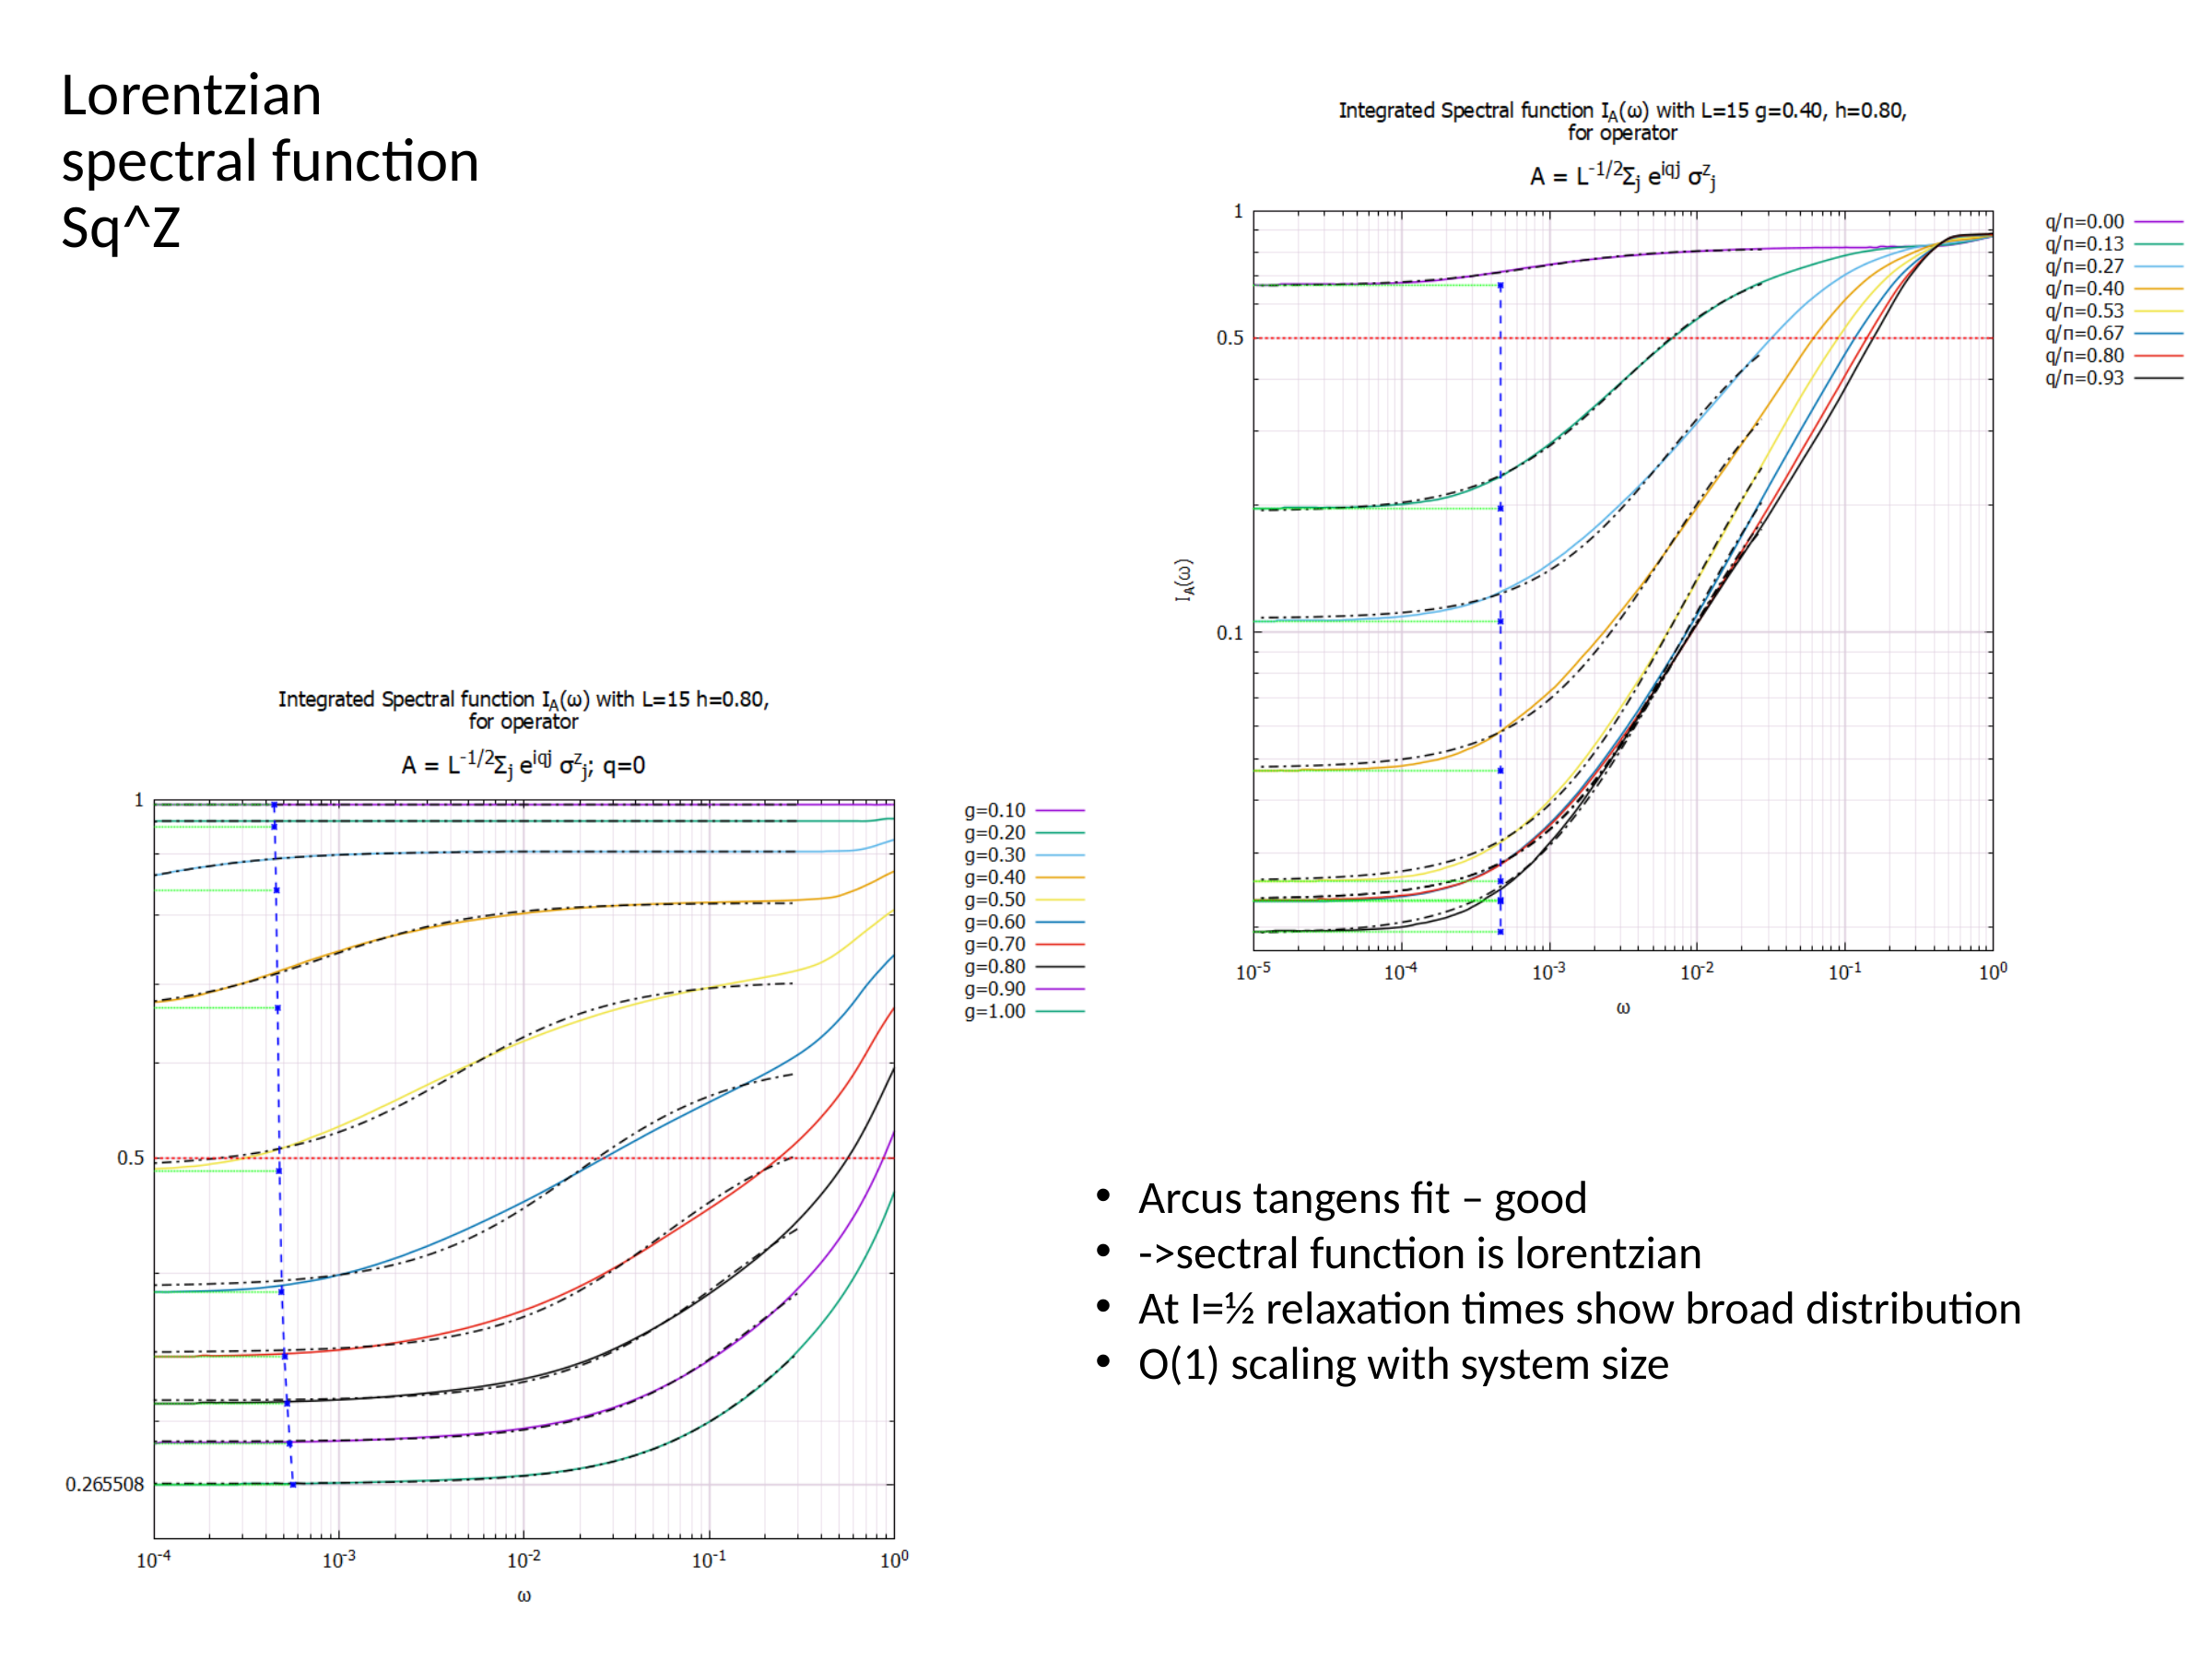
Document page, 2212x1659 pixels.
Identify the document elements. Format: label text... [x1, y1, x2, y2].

picture [48, 588, 1107, 1645]
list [1147, 0, 2206, 1057]
text_box Arcus tangens fit – good ->sectral function is lorentzian At I=½ relaxation times show broad distribution O(1) scaling with system size [1107, 1160, 2104, 1395]
title Lorentzian spectral function Sq^Z [47, 101, 528, 221]
